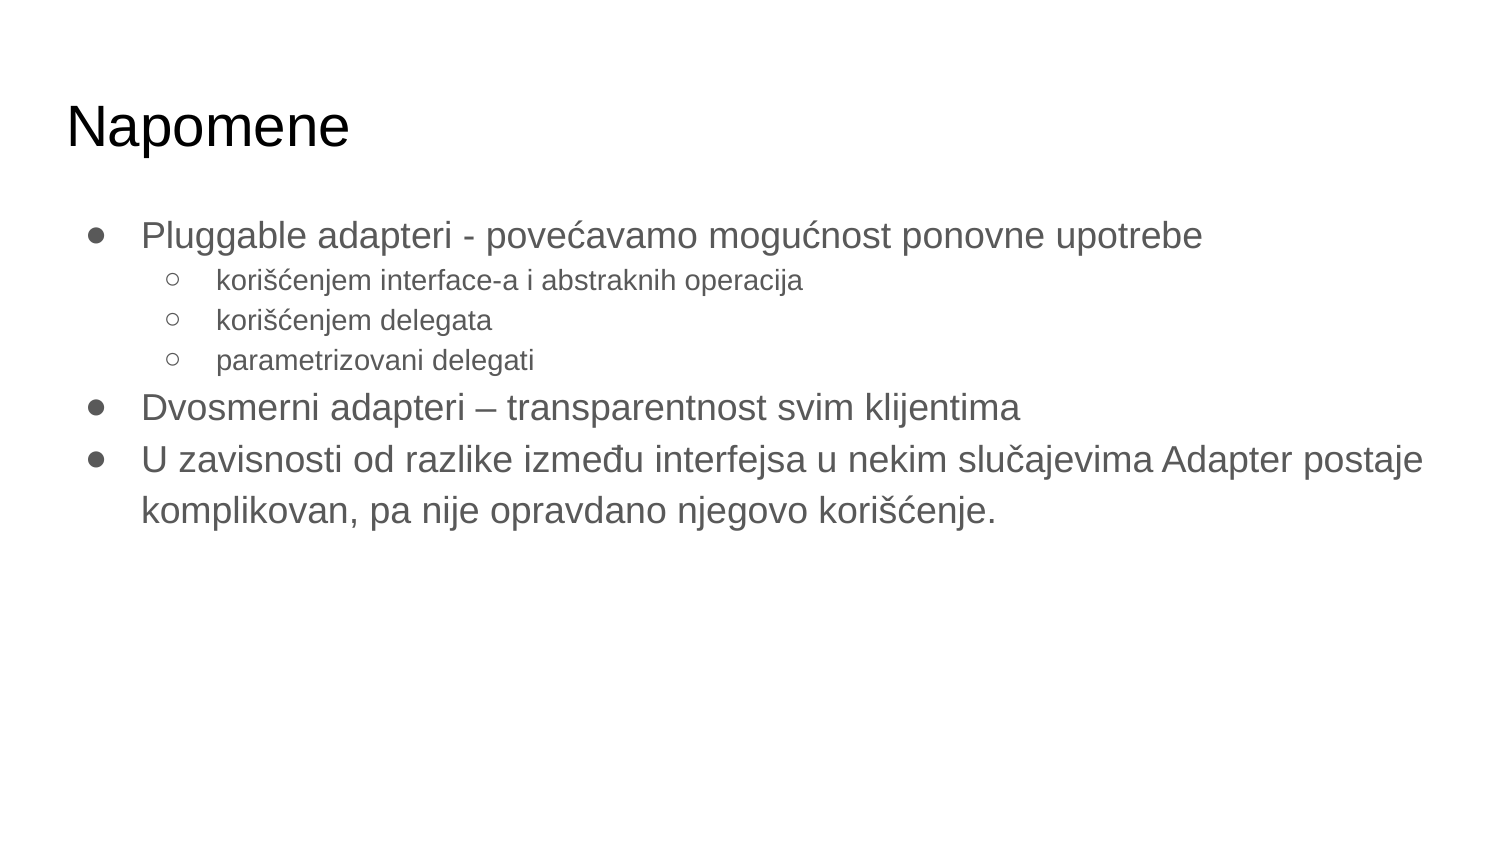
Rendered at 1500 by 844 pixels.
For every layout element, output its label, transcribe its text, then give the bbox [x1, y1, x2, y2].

title Napomene [51, 72, 1449, 167]
list Pluggable adapteri - povećavamo mogućnost ponovne upotrebe korišćenjem interface-a i abstraknih operacija korišćenjem delegata parametrizovani delegati Dvosmerni adapteri – transparentnost svim klijentima U zavisnosti od razlike između interfejsa u nekim slučajevima Adapter postaje komplikovan, pa nije opravdano njegovo korišćenje. [51, 189, 1449, 750]
